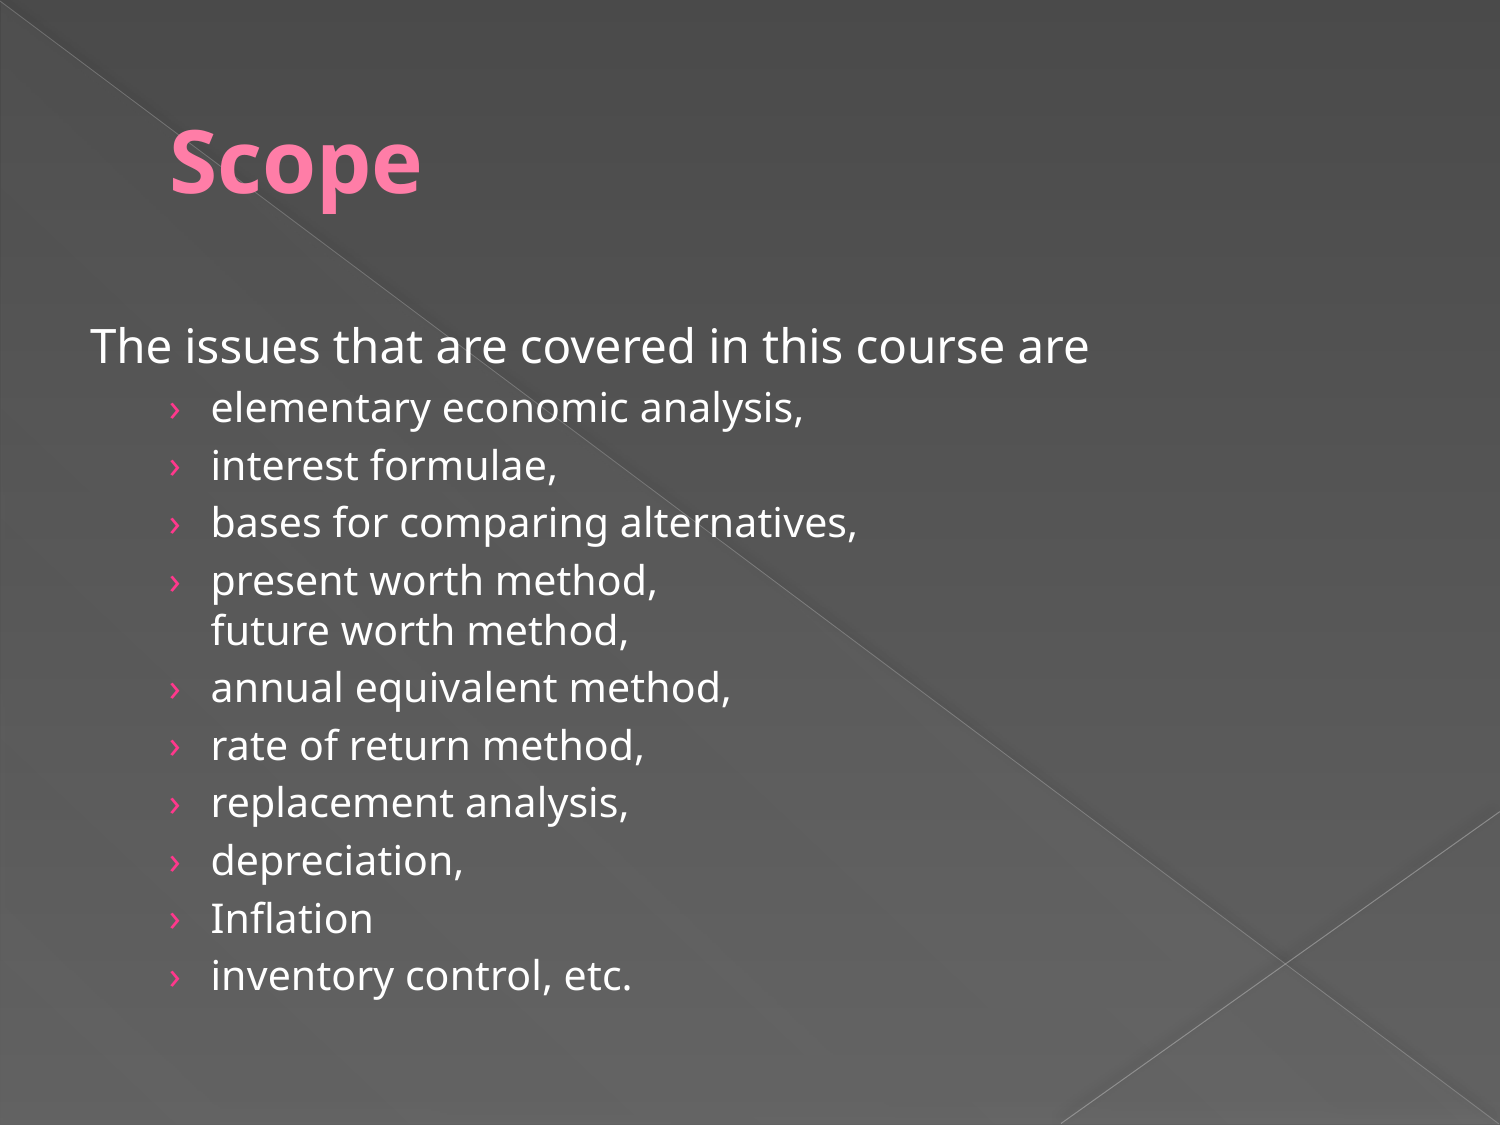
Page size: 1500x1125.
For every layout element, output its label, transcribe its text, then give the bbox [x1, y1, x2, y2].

title Scope [75, 43, 1425, 274]
list The issues that are covered in this course are elementary economic analysis, interest formulae, bases for comparing alternatives, present worth method, future worth method, annual equivalent method, rate of return method, replacement analysis, depreciation, Inflation inventory control, etc. [74, 308, 1426, 1060]
